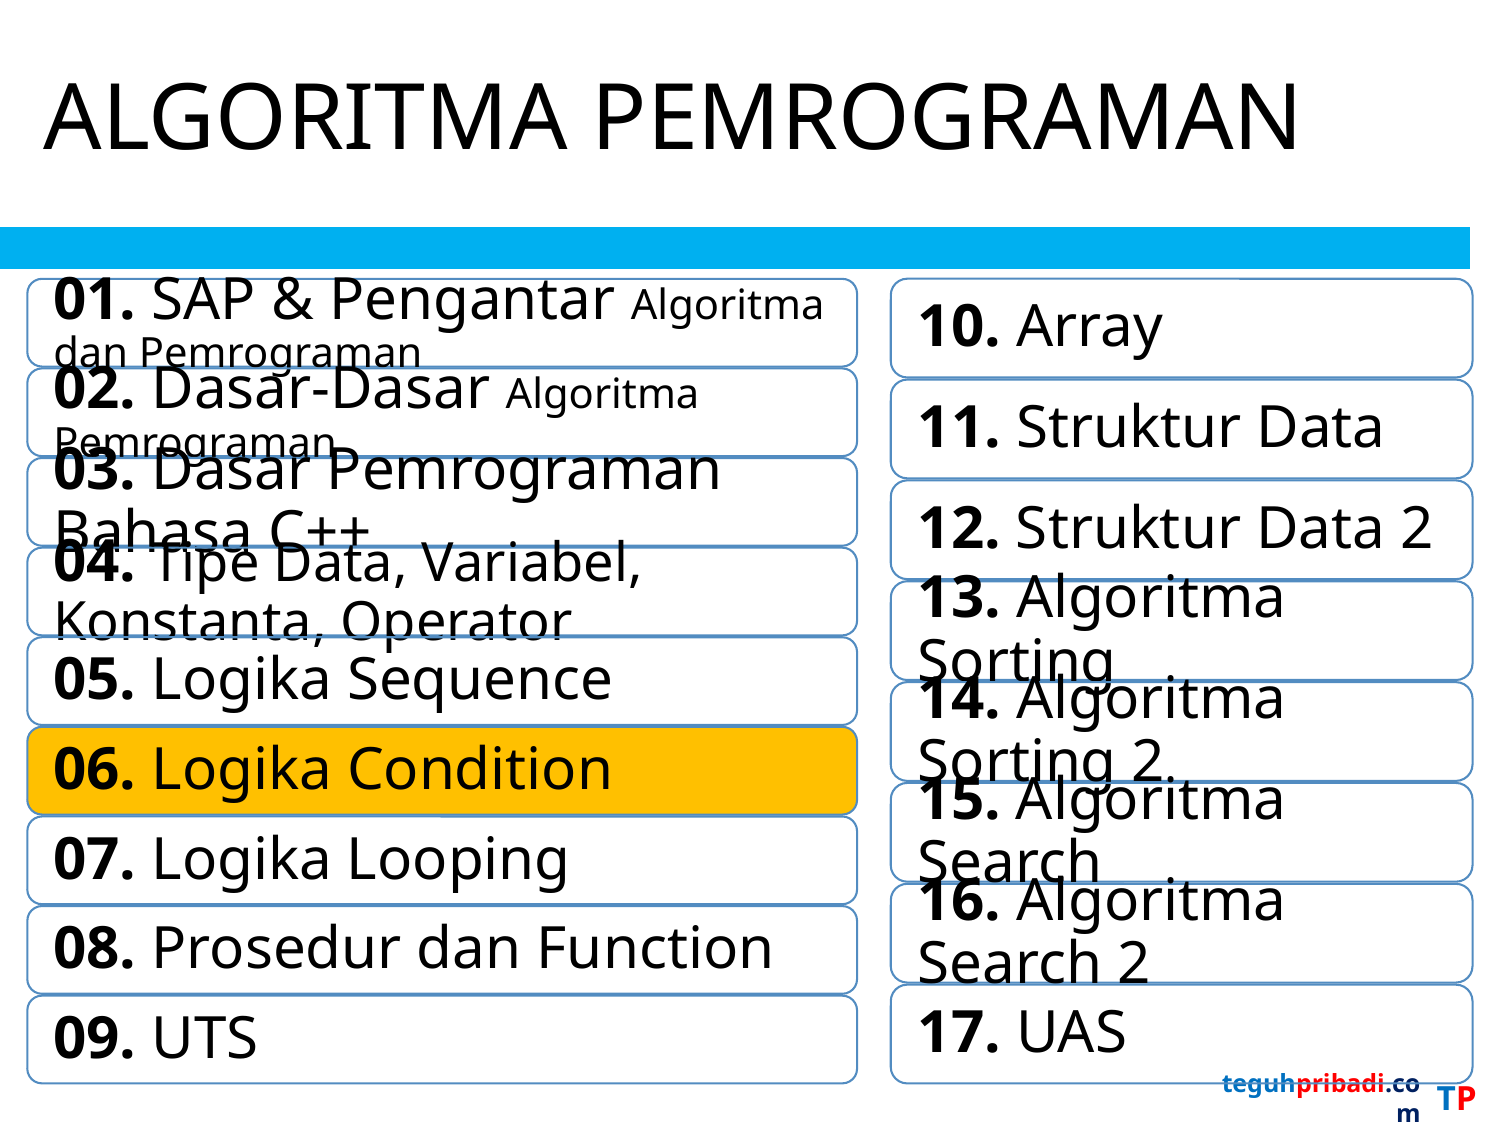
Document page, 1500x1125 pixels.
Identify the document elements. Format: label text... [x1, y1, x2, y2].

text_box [890, 278, 1473, 1084]
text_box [27, 278, 858, 1084]
title ALGORITMA PEMROGRAMAN [28, 19, 1469, 222]
